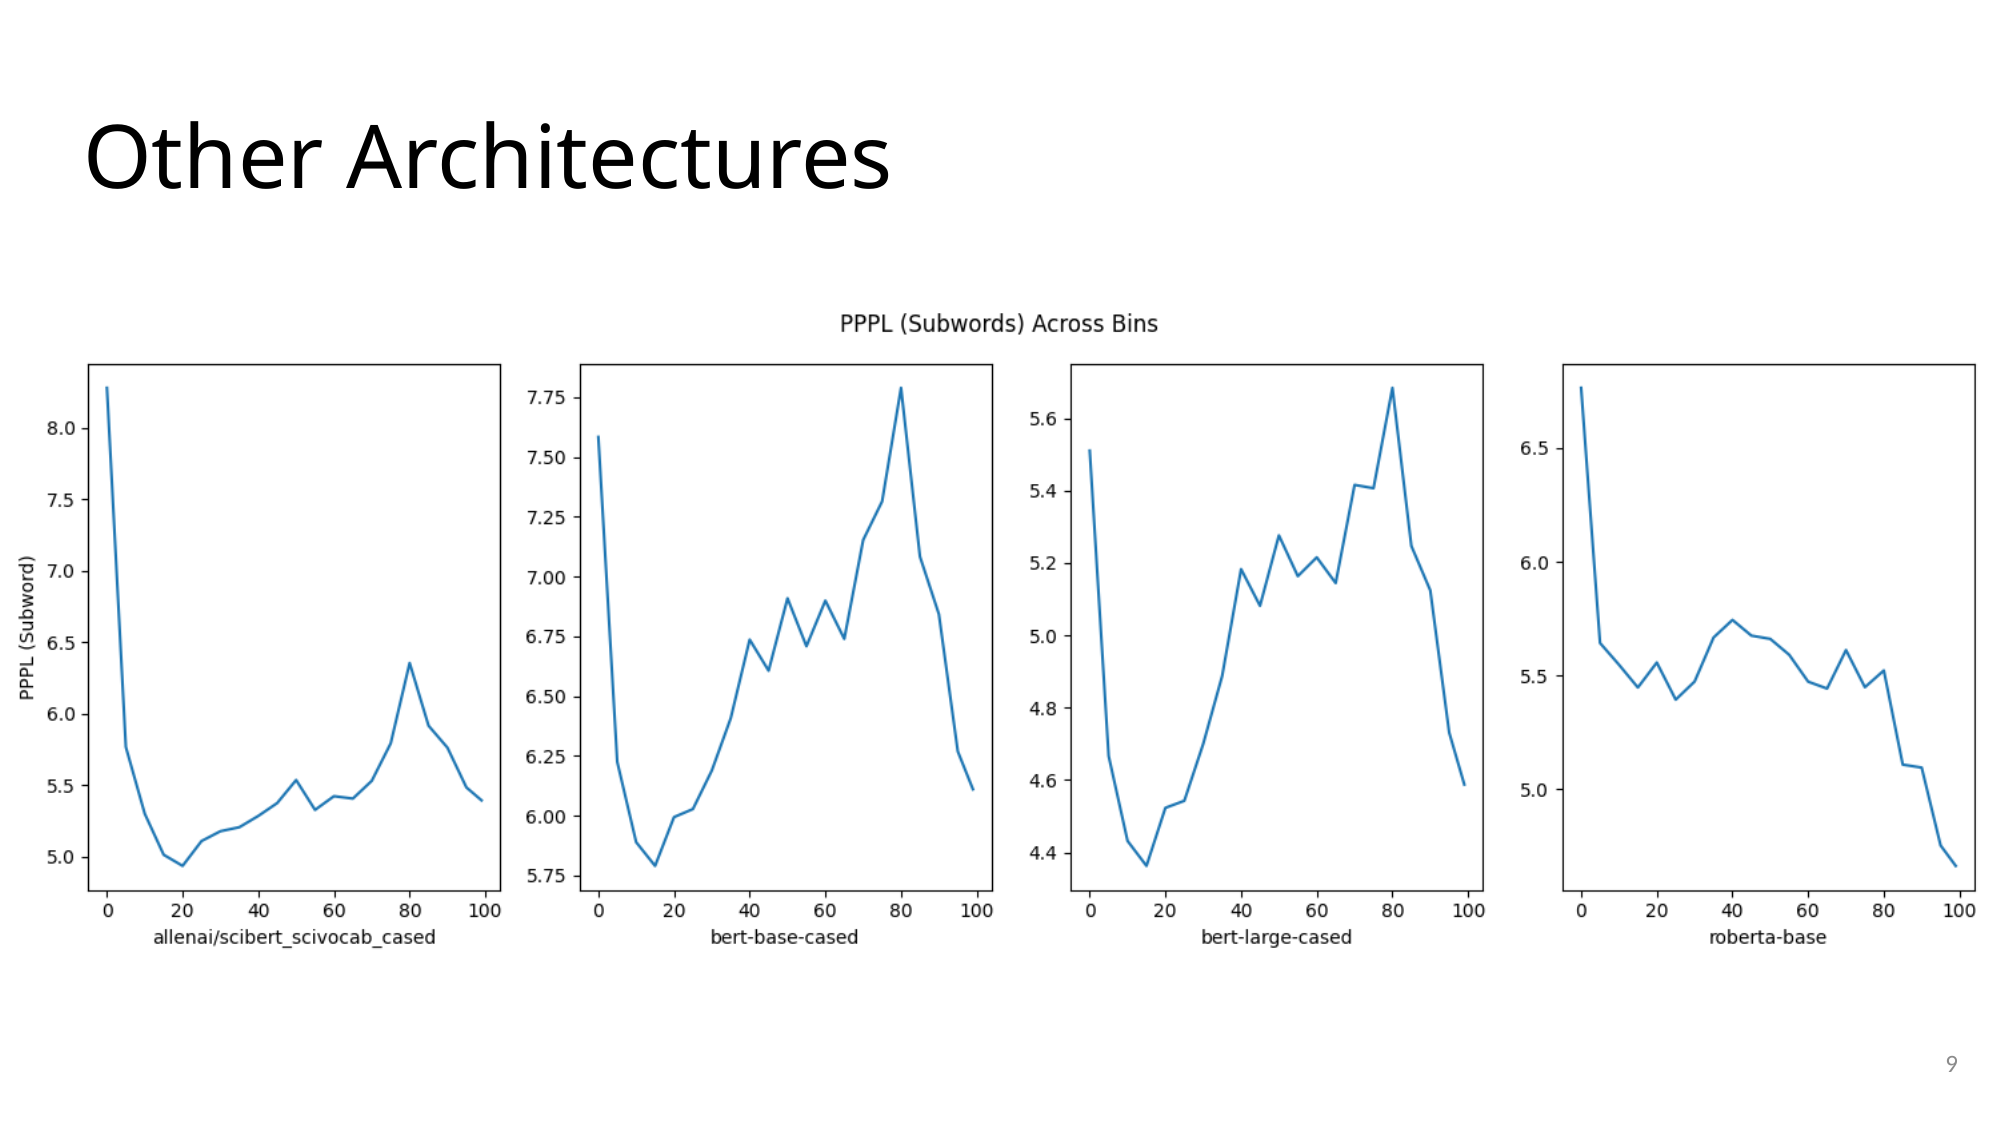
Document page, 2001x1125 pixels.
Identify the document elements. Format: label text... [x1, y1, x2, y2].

title Other Architectures [68, 97, 1932, 223]
slide_number 9 [1853, 1019, 1974, 1106]
picture [0, 300, 2000, 968]
